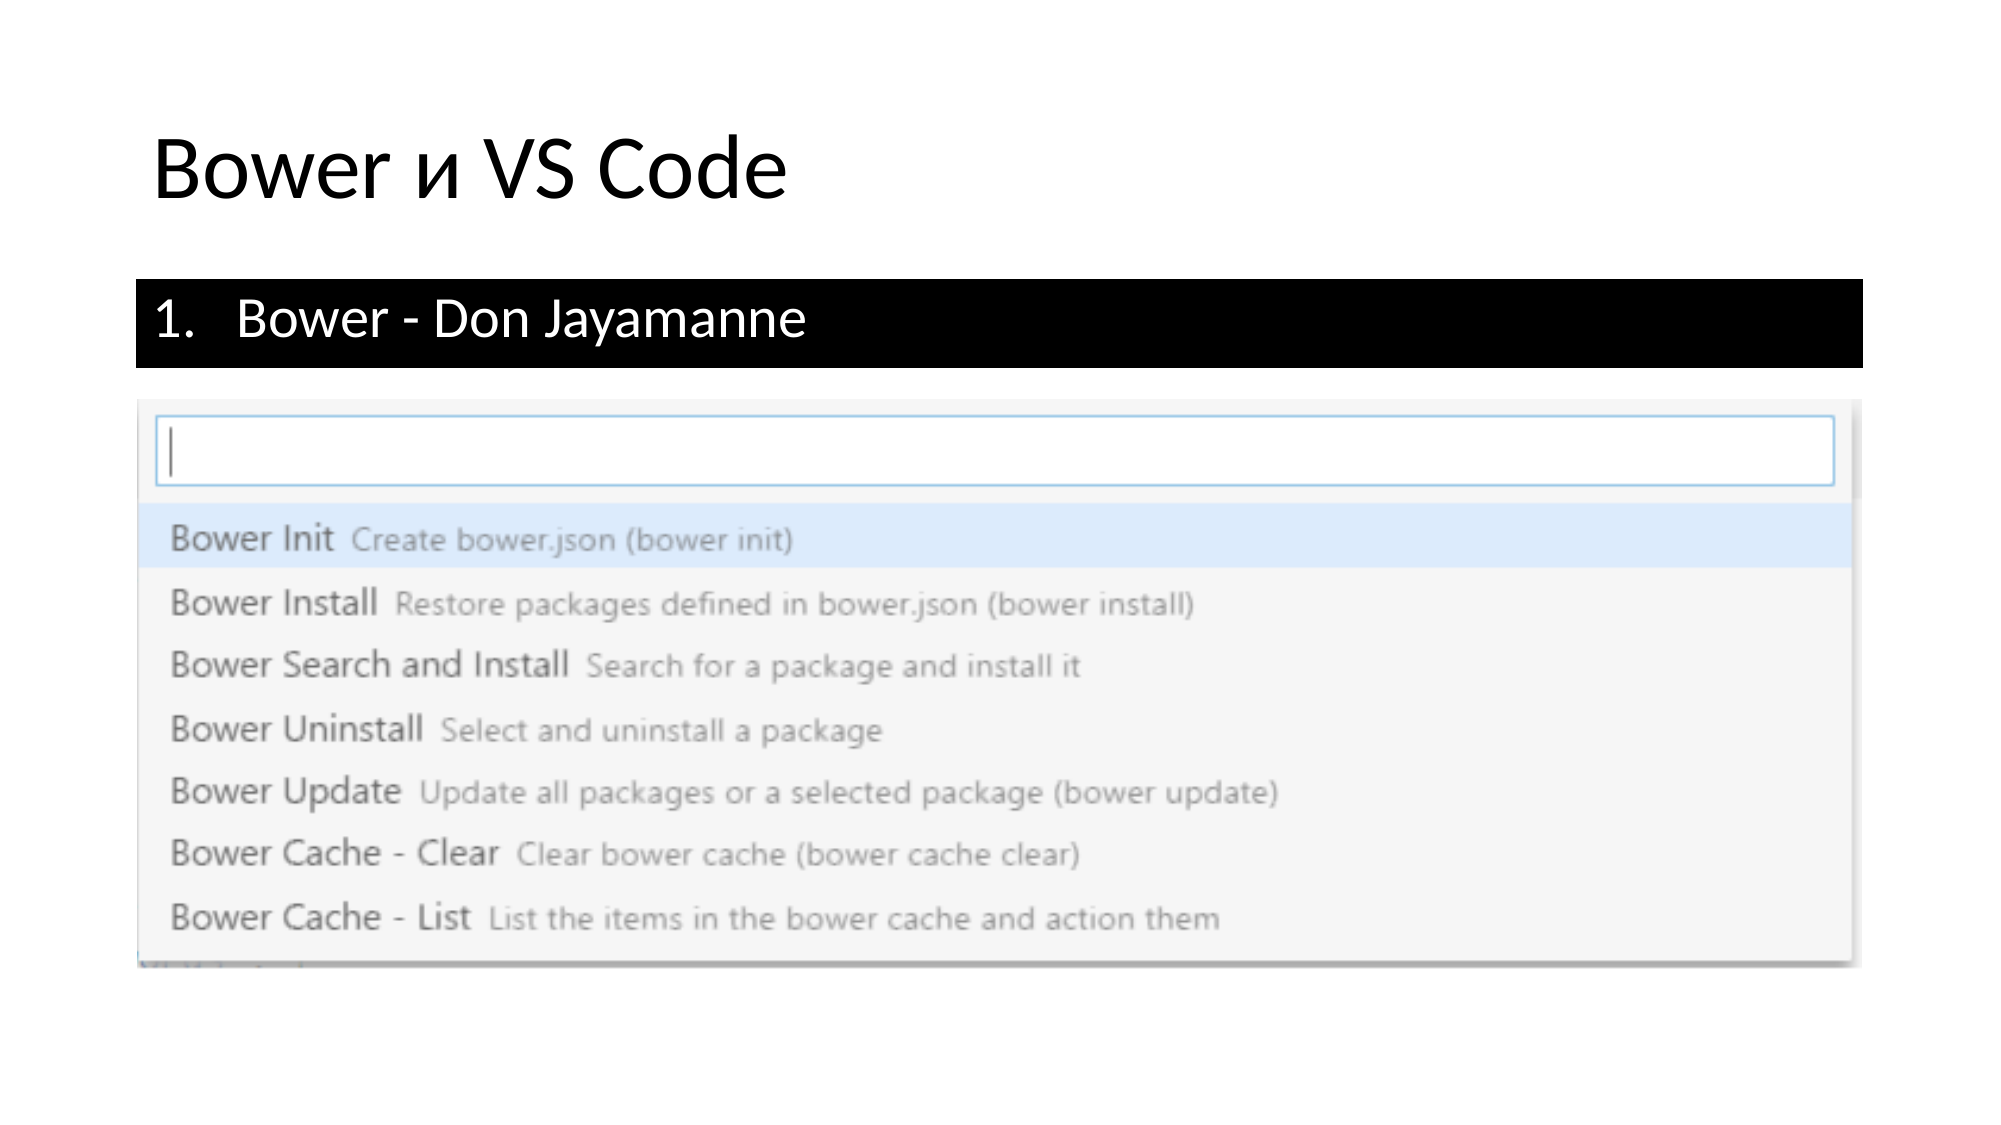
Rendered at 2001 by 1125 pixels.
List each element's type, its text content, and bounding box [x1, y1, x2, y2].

title Bower и VS Code [137, 59, 1863, 278]
picture [137, 399, 1863, 971]
list Bower - Don Jayamanne [137, 279, 1863, 368]
